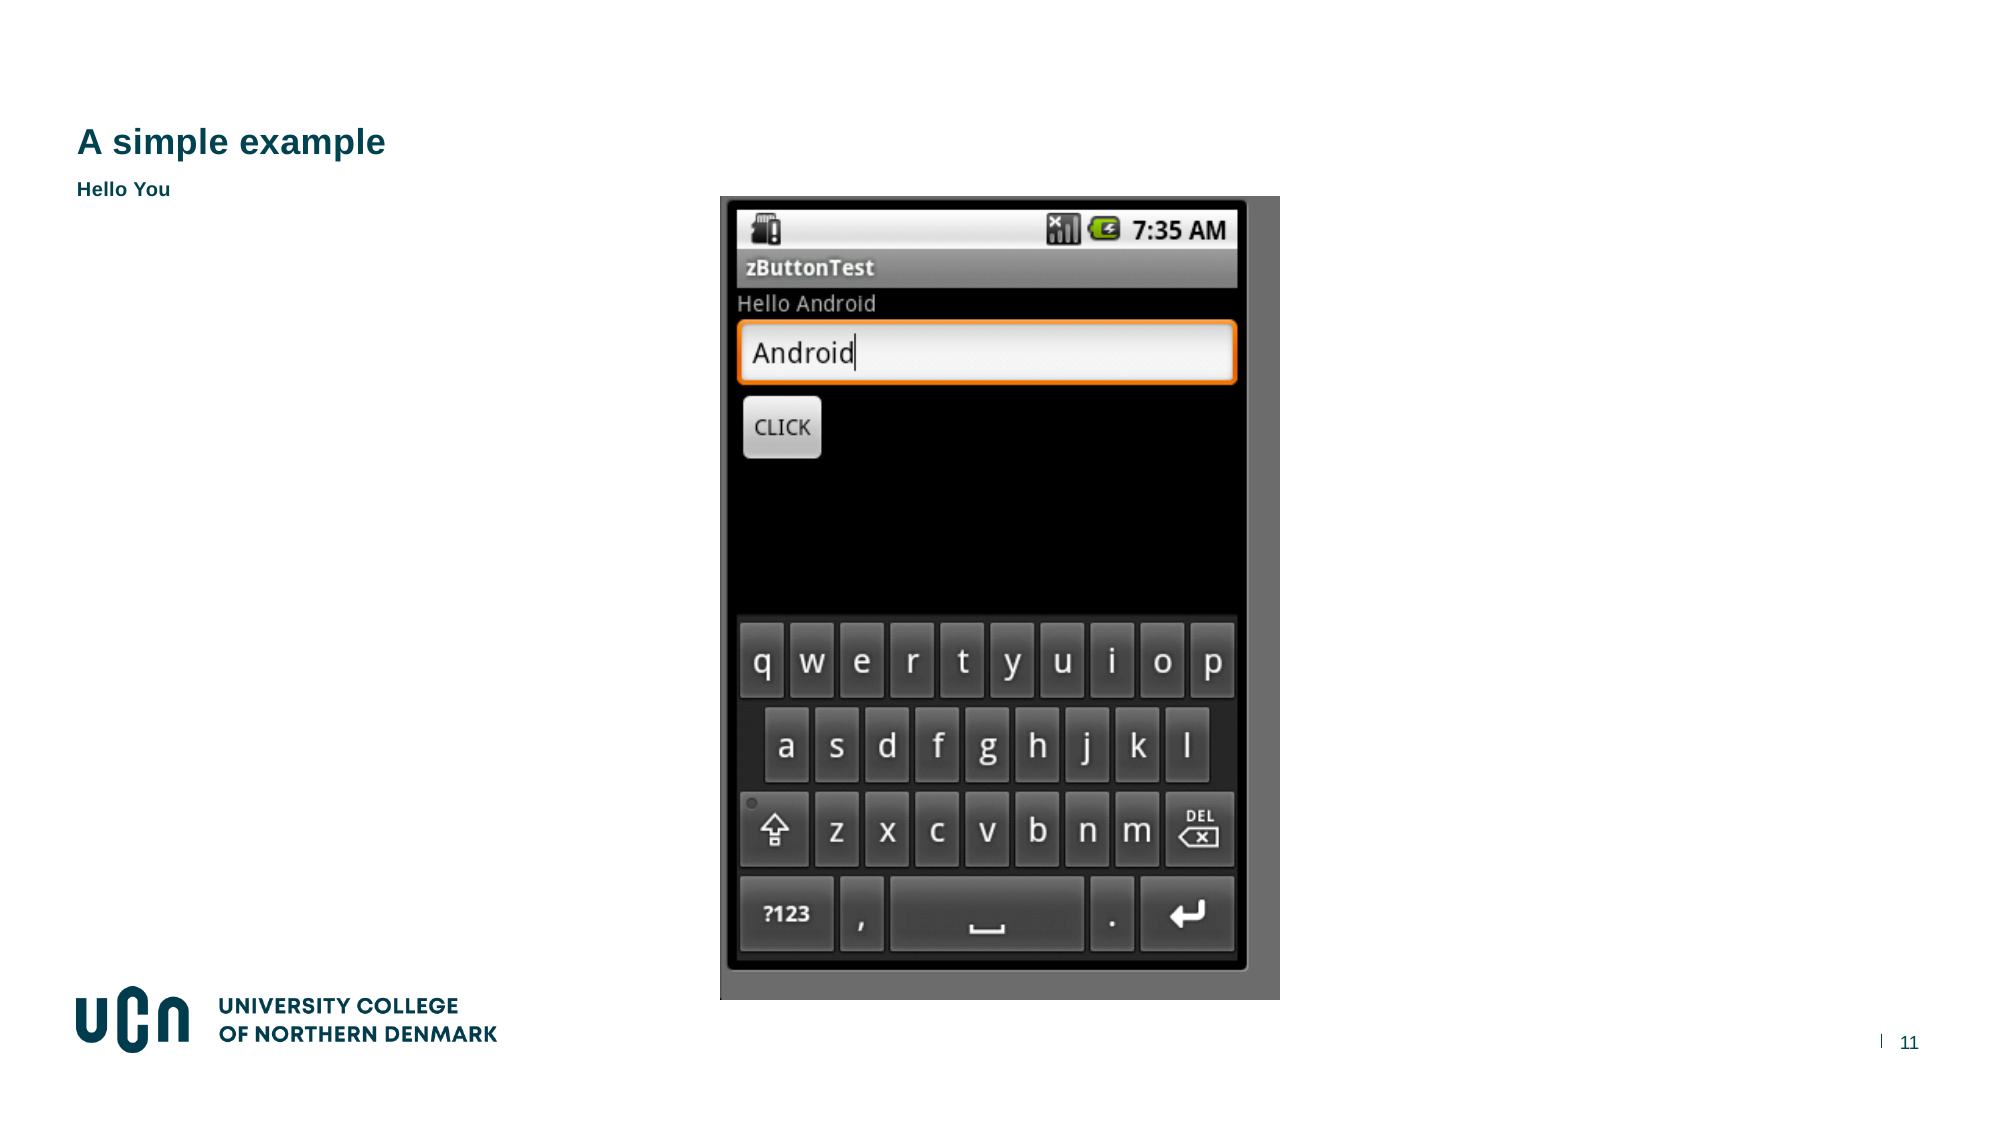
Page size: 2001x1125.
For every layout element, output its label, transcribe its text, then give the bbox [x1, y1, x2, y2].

picture [76, 986, 127, 1053]
picture [719, 196, 1280, 1000]
slide_number 11 [1874, 1021, 1920, 1063]
picture [128, 986, 497, 1053]
title A simple example Hello You [76, 124, 1920, 201]
